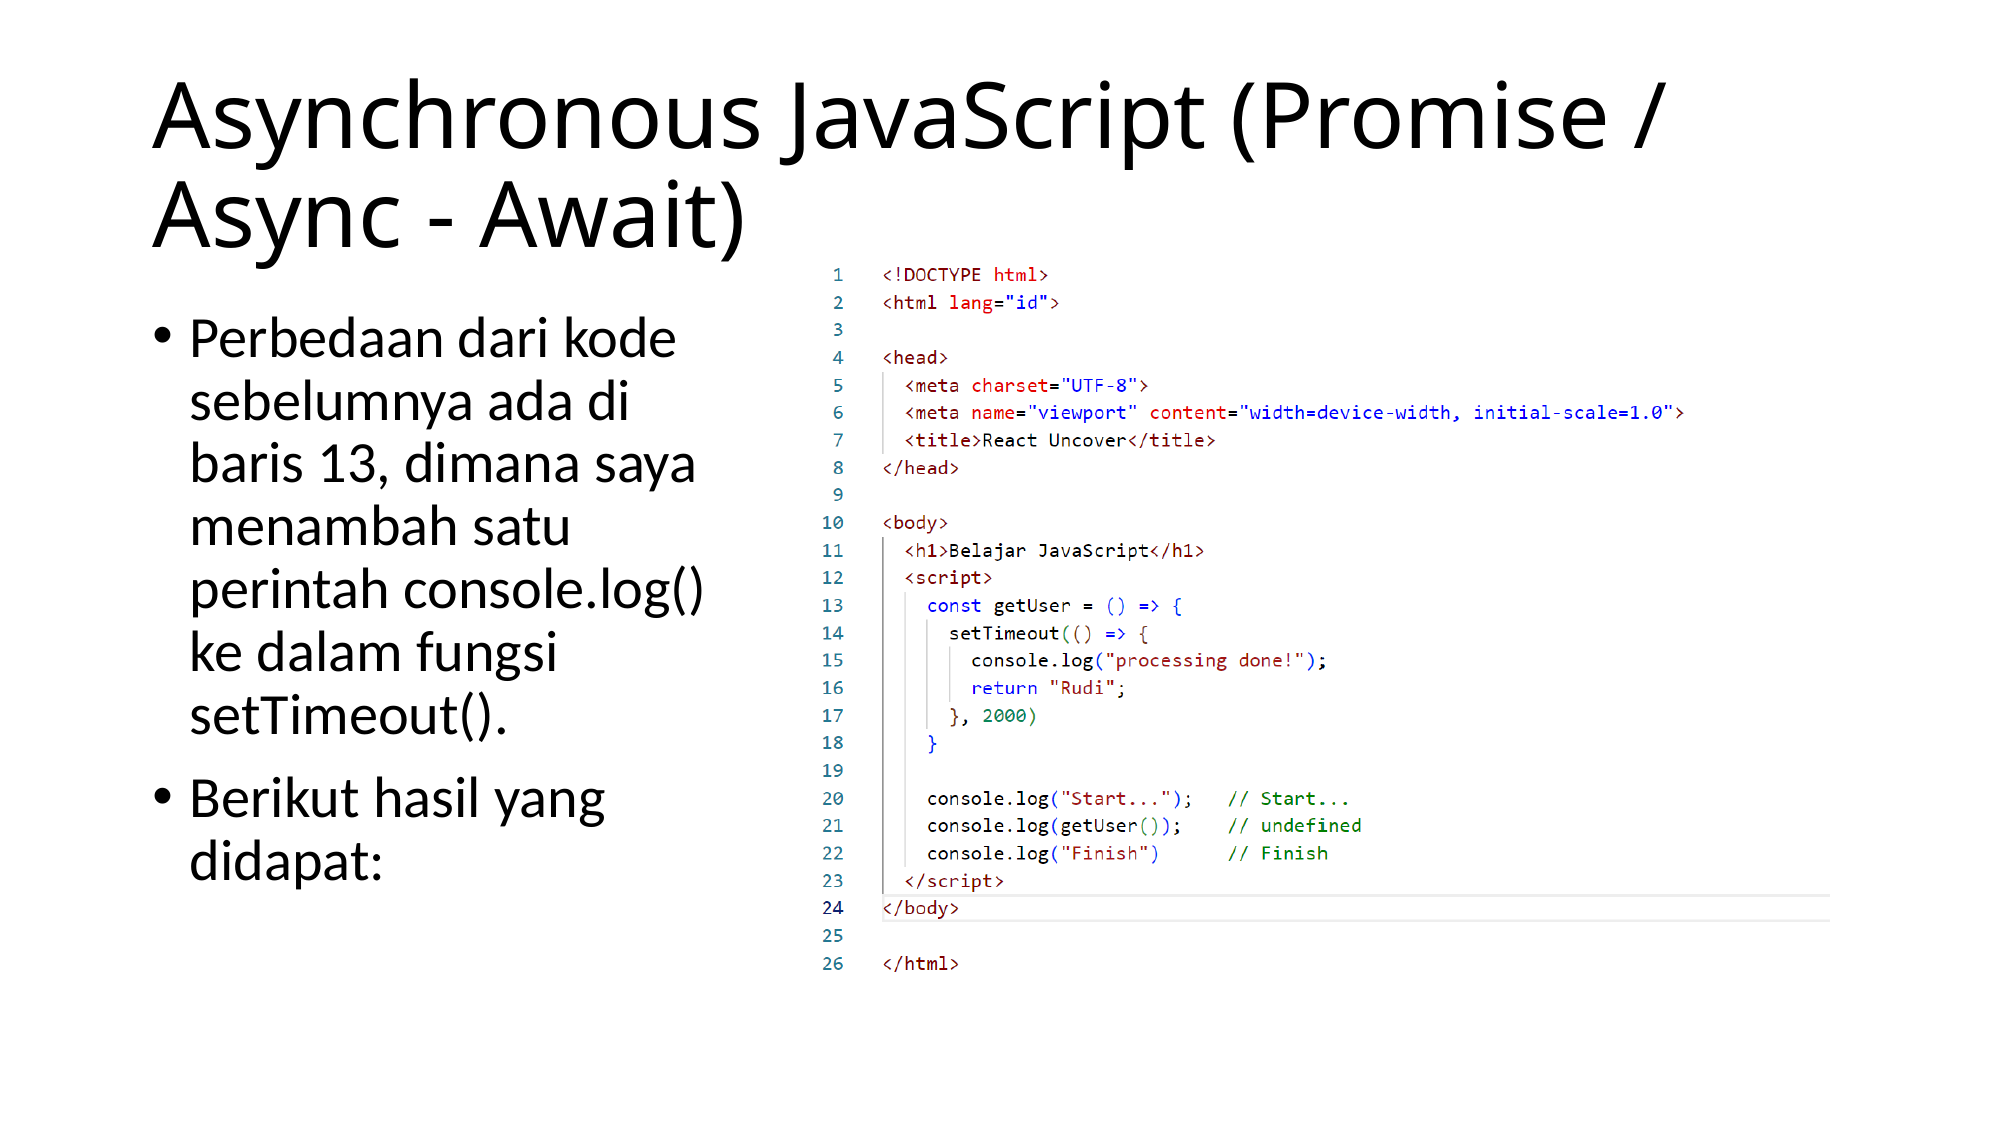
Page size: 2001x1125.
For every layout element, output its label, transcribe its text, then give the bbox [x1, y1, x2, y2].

picture [812, 260, 1830, 980]
list Perbedaan dari kode sebelumnya ada di baris 13, dimana saya menambah satu perintah console.log() ke dalam fungsi setTimeout(). Berikut hasil yang didapat: [137, 299, 766, 1014]
title Asynchronous JavaScript (Promise / Async - Await) [137, 59, 1863, 278]
